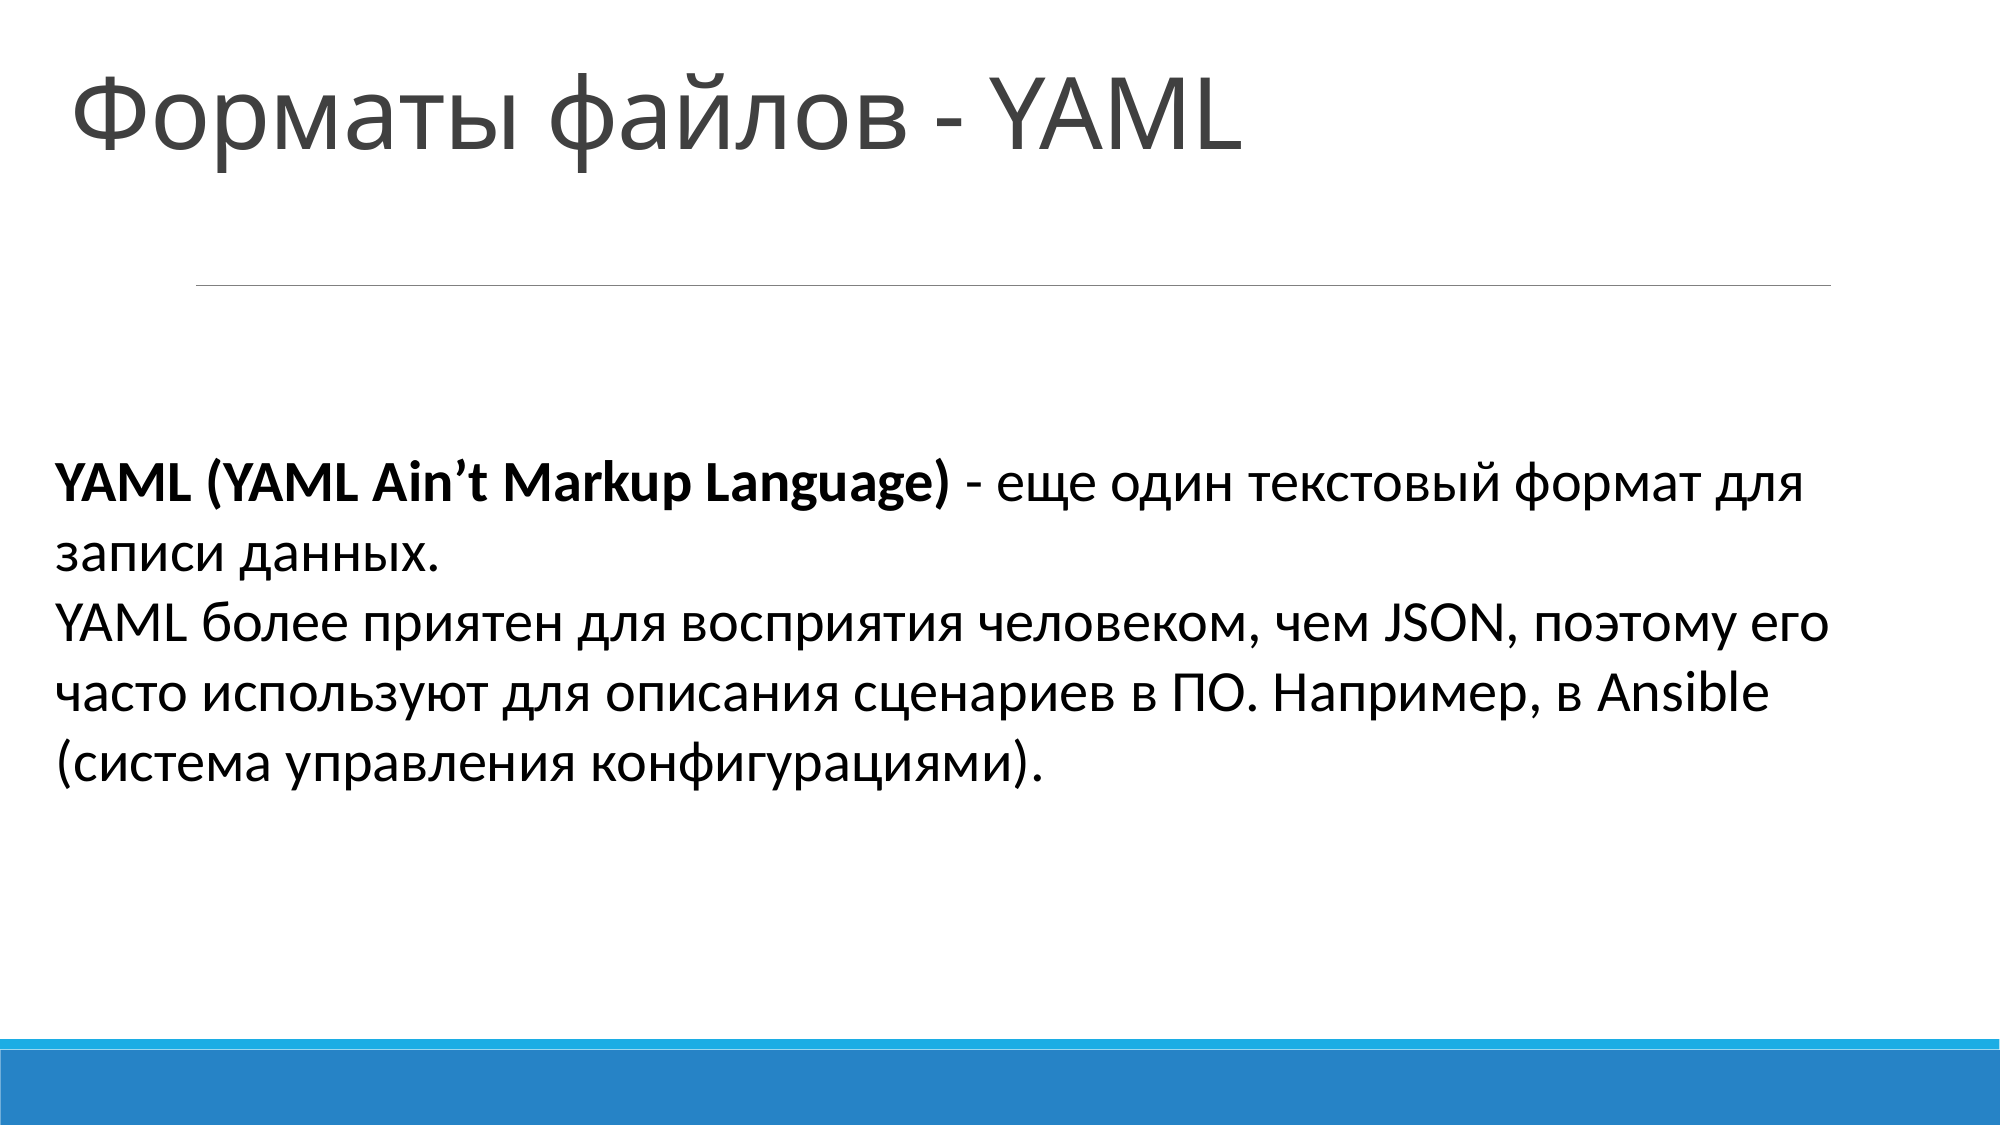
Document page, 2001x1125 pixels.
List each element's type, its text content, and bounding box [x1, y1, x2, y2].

title Форматы файлов - YAML [55, 47, 1950, 178]
text_box YAML (YAML Ain’t Markup Language) - еще один текстовый формат для записи данных. YAML более приятен для восприятия человеком, чем JSON, поэтому его часто используют для описания сценариев в ПО. Например, в Ansible (система управления конфигурациями). [55, 443, 1950, 819]
